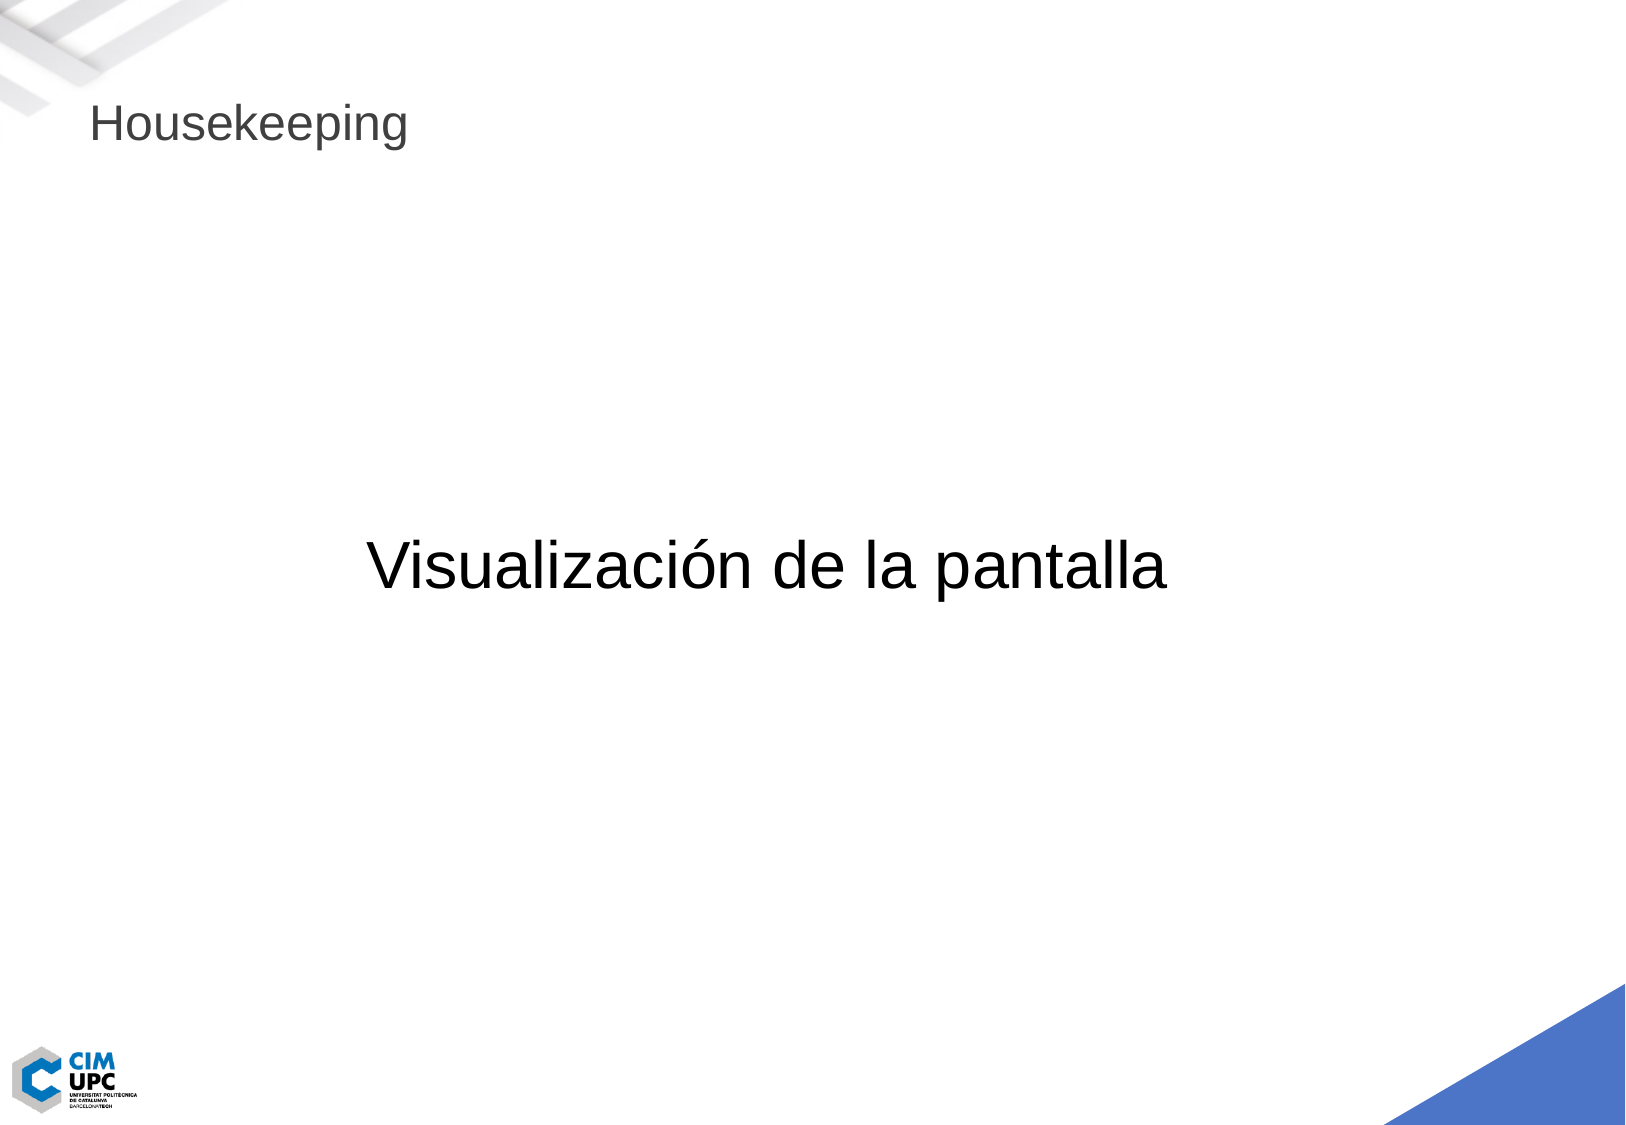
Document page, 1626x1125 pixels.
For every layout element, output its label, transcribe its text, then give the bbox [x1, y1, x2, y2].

picture [0, 0, 343, 214]
text_box [60, 231, 1547, 988]
text_box Visualización de la pantalla [351, 514, 1321, 610]
picture [12, 1017, 137, 1125]
text_box Housekeeping [54, 90, 1541, 163]
